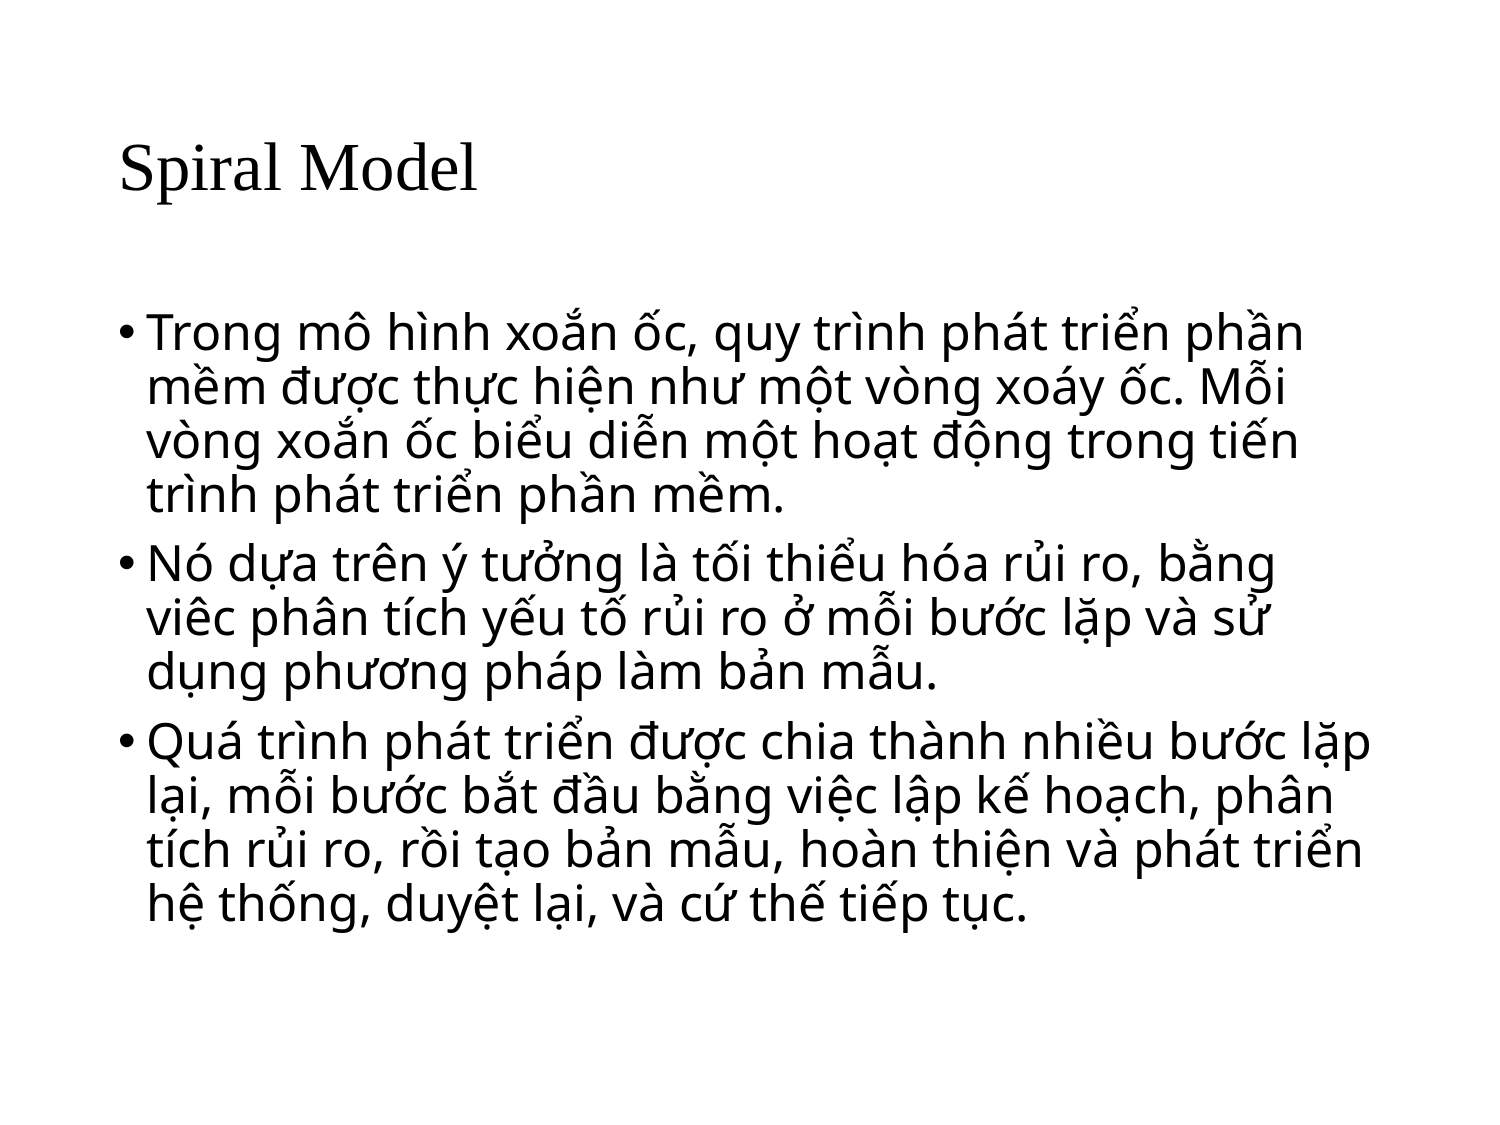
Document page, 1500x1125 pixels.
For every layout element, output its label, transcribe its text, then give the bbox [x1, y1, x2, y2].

title Spiral Model [103, 59, 1397, 278]
list Trong mô hình xoắn ốc, quy trình phát triển phần mềm được thực hiện như một vòng xoáy ốc. Mỗi vòng xoắn ốc biểu diễn một hoạt động trong tiến trình phát triển phần mềm. Nó dựa trên ý tưởng là tối thiểu hóa rủi ro, bằng viêc phân tích yếu tố rủi ro ở mỗi bước lặp và sử dụng phương pháp làm bản mẫu. Quá trình phát triển được chia thành nhiều bước lặp lại, mỗi bước bắt đầu bằng việc lập kế hoạch, phân tích rủi ro, rồi tạo bản mẫu, hoàn thiện và phát triển hệ thống, duyệt lại, và cứ thế tiếp tục. [103, 299, 1397, 1014]
